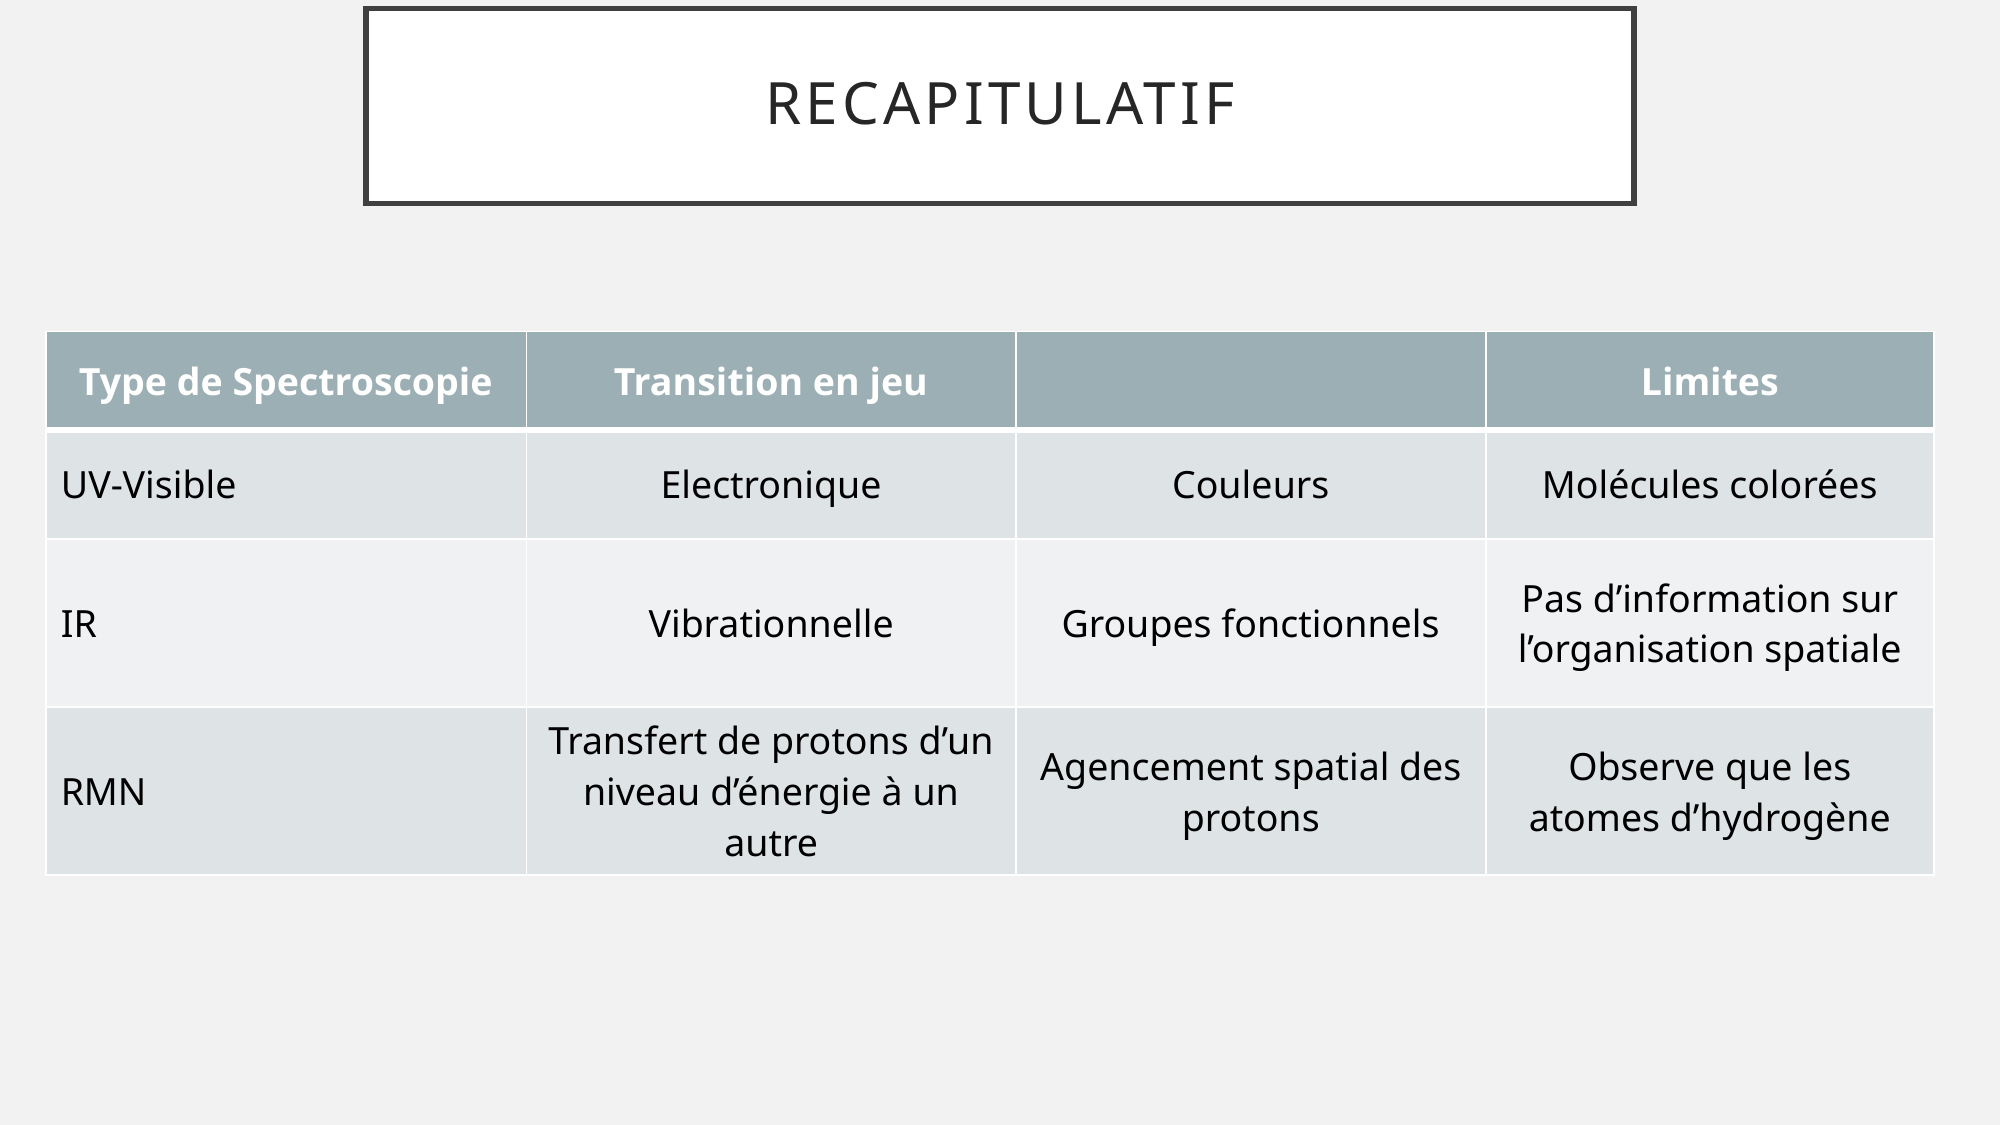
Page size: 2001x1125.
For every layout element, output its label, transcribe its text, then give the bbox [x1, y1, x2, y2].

title Recapitulatif [363, 6, 1637, 206]
